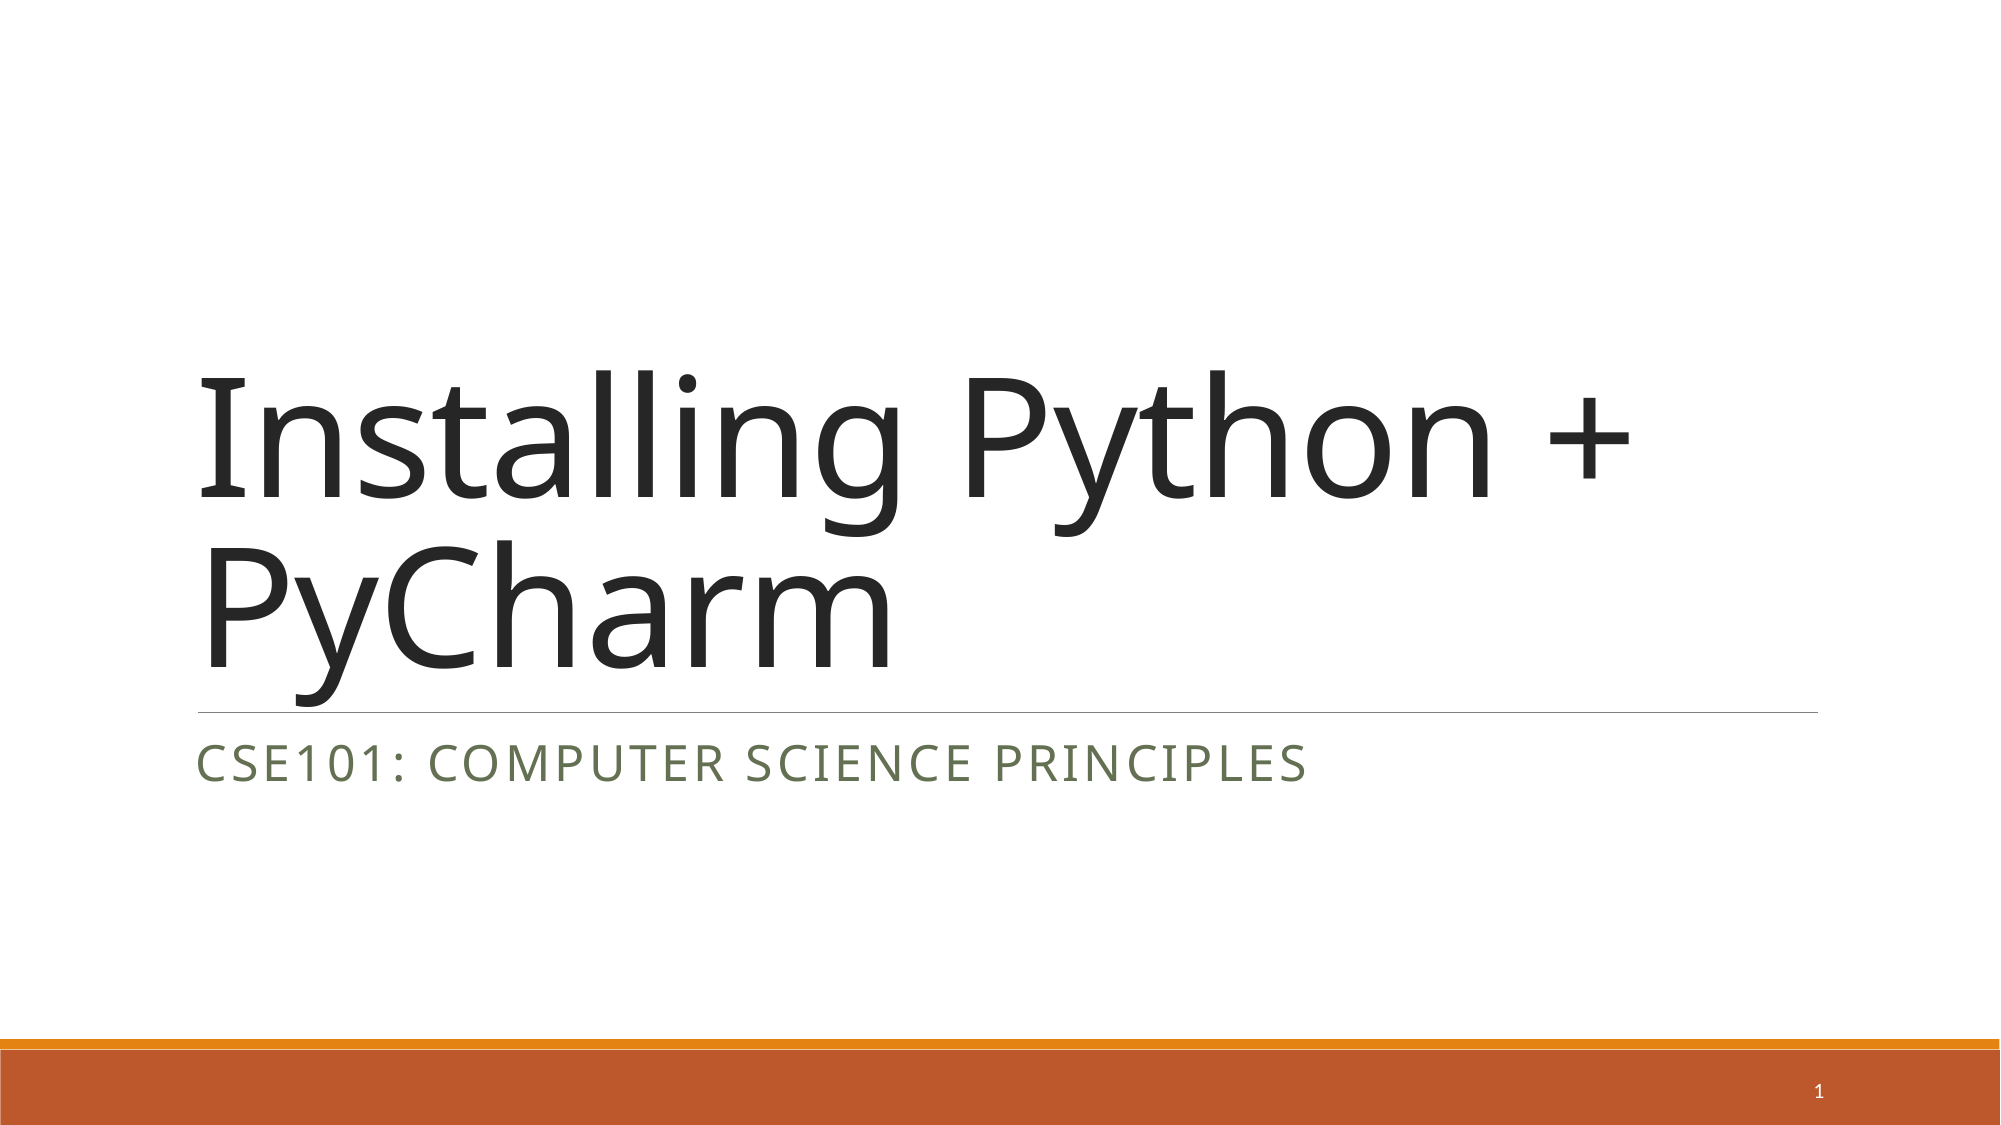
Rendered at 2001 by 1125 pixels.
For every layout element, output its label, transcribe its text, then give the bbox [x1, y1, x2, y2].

slide_number 1 [1624, 1059, 1840, 1120]
title Installing Python + PyCharm [180, 124, 1830, 710]
subtitle CSE101: Computer Science Principles [180, 730, 1831, 919]
